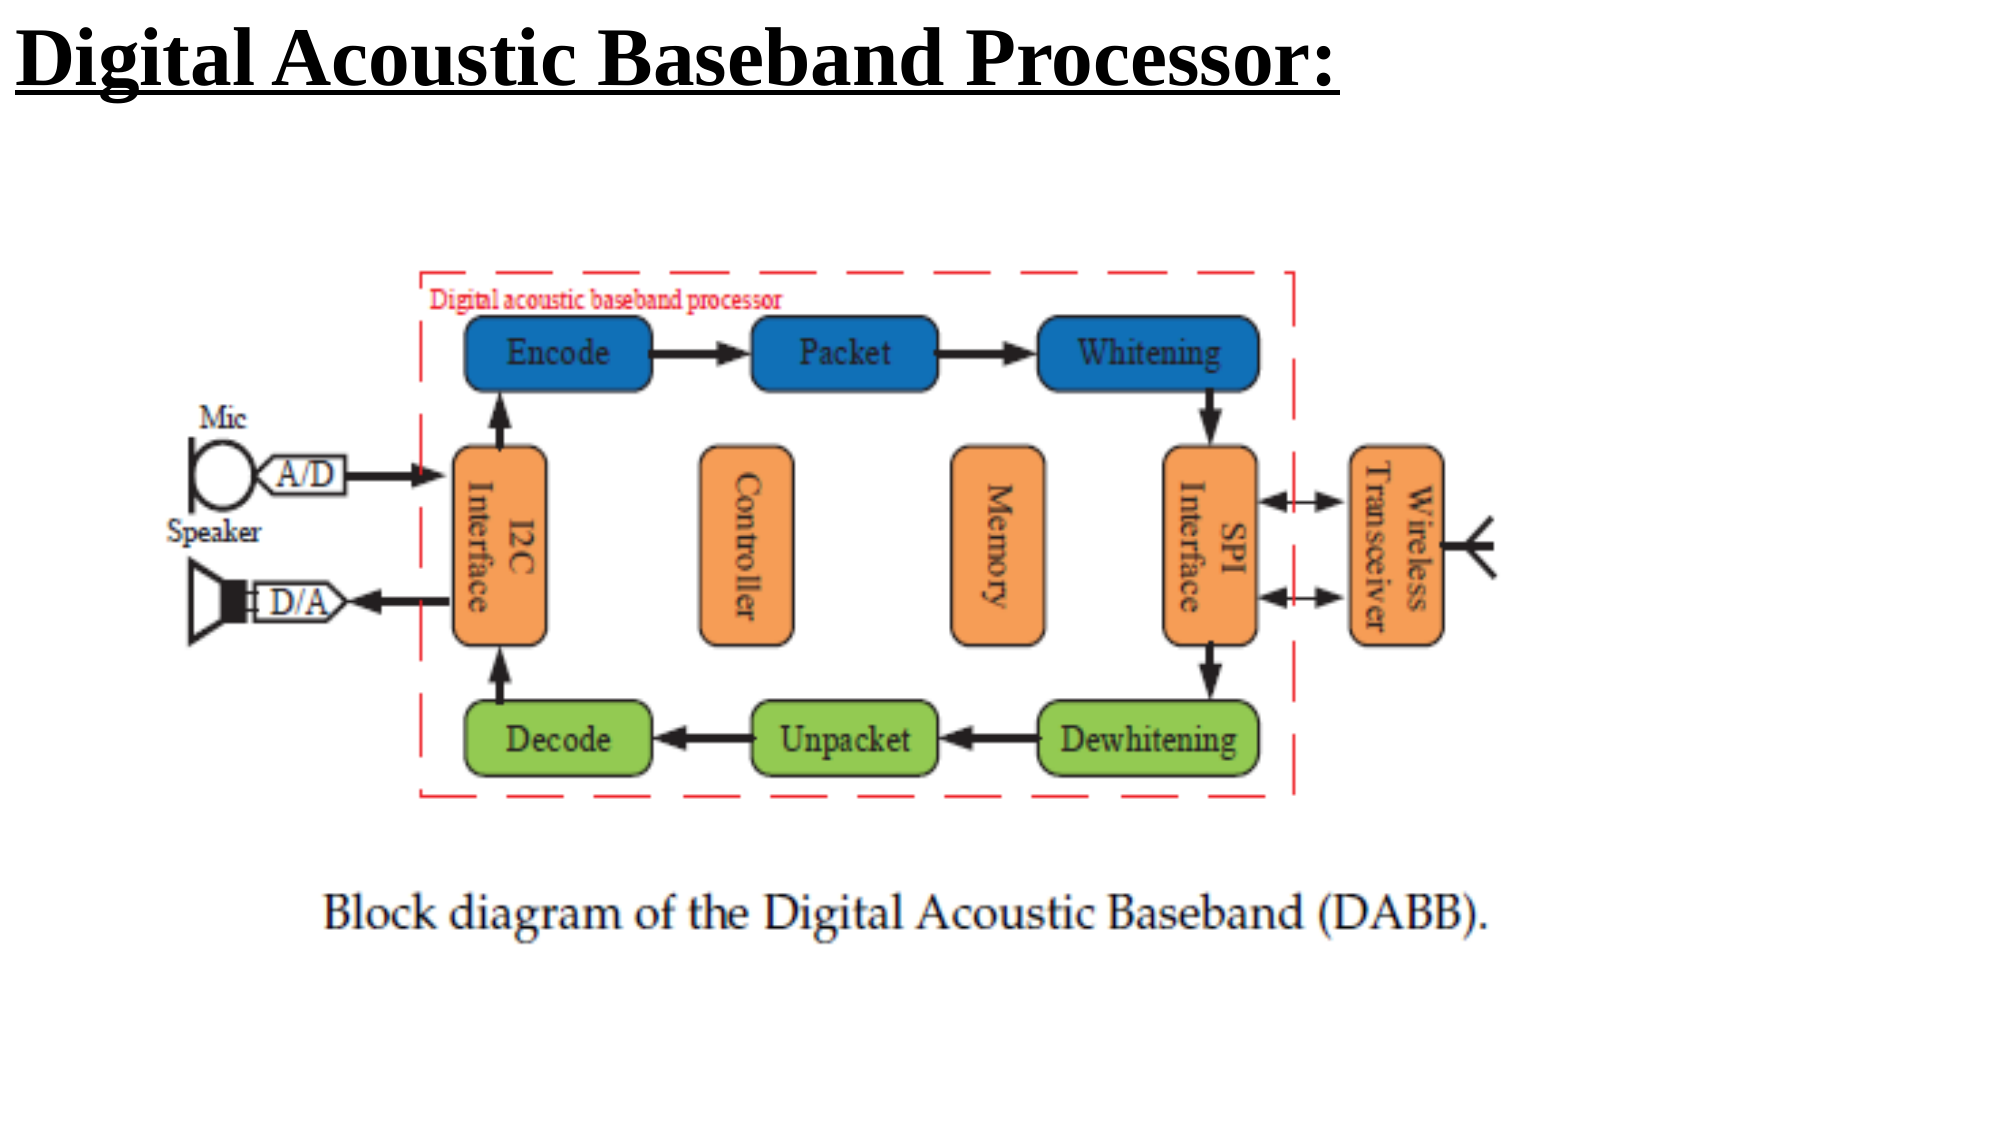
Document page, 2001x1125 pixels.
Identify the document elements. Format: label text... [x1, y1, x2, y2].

title Digital Acoustic Baseband Processor: [0, 0, 1863, 278]
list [143, 246, 1530, 956]
